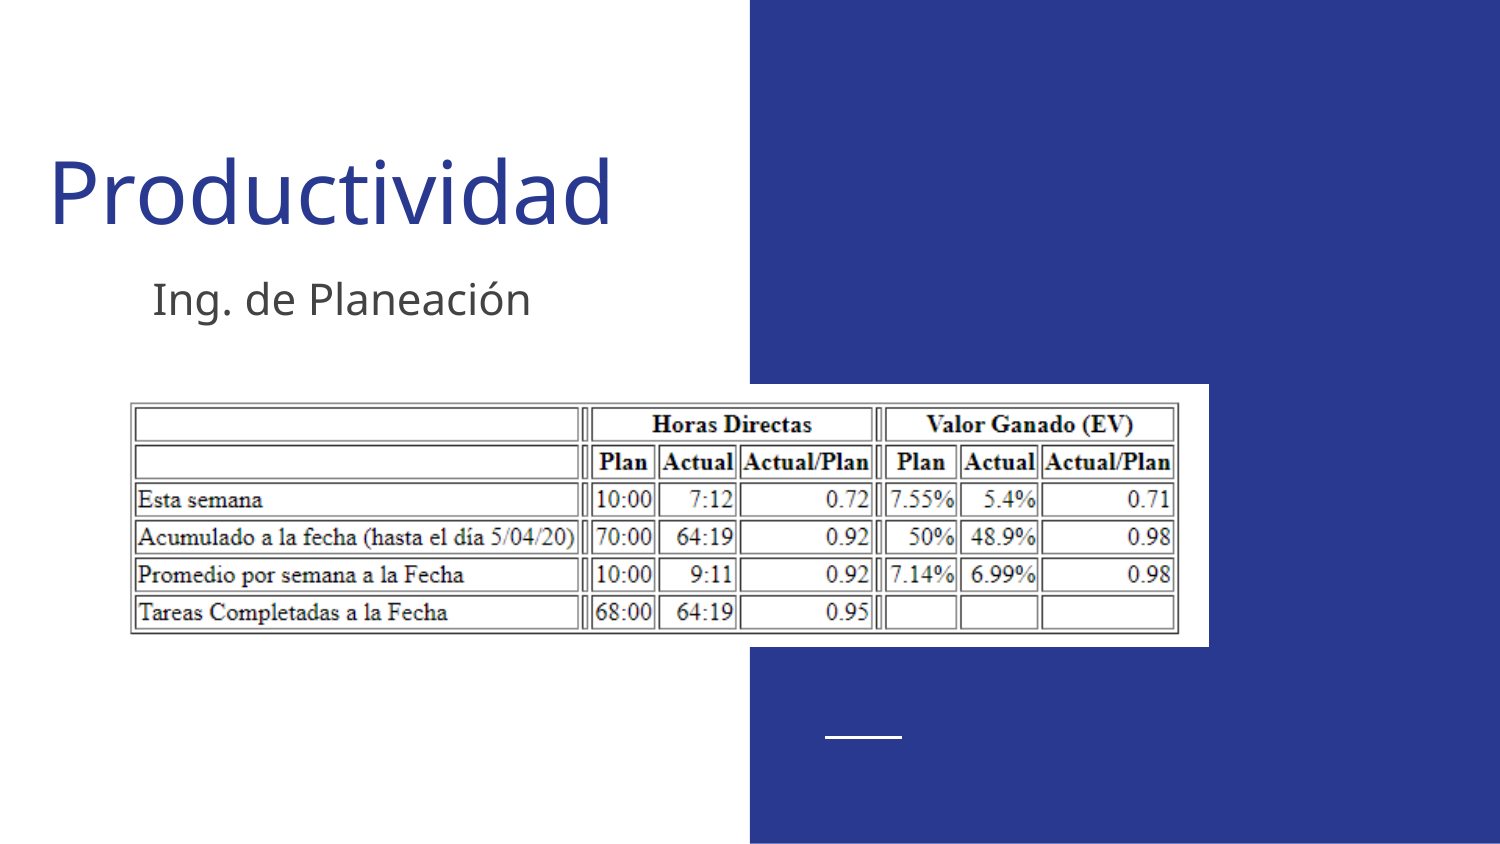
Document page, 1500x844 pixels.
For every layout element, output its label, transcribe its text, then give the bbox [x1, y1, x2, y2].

list . [810, 118, 1440, 725]
subtitle Ing. de Planeación [10, 256, 675, 465]
picture [117, 384, 1210, 648]
title Productividad [0, 0, 664, 257]
